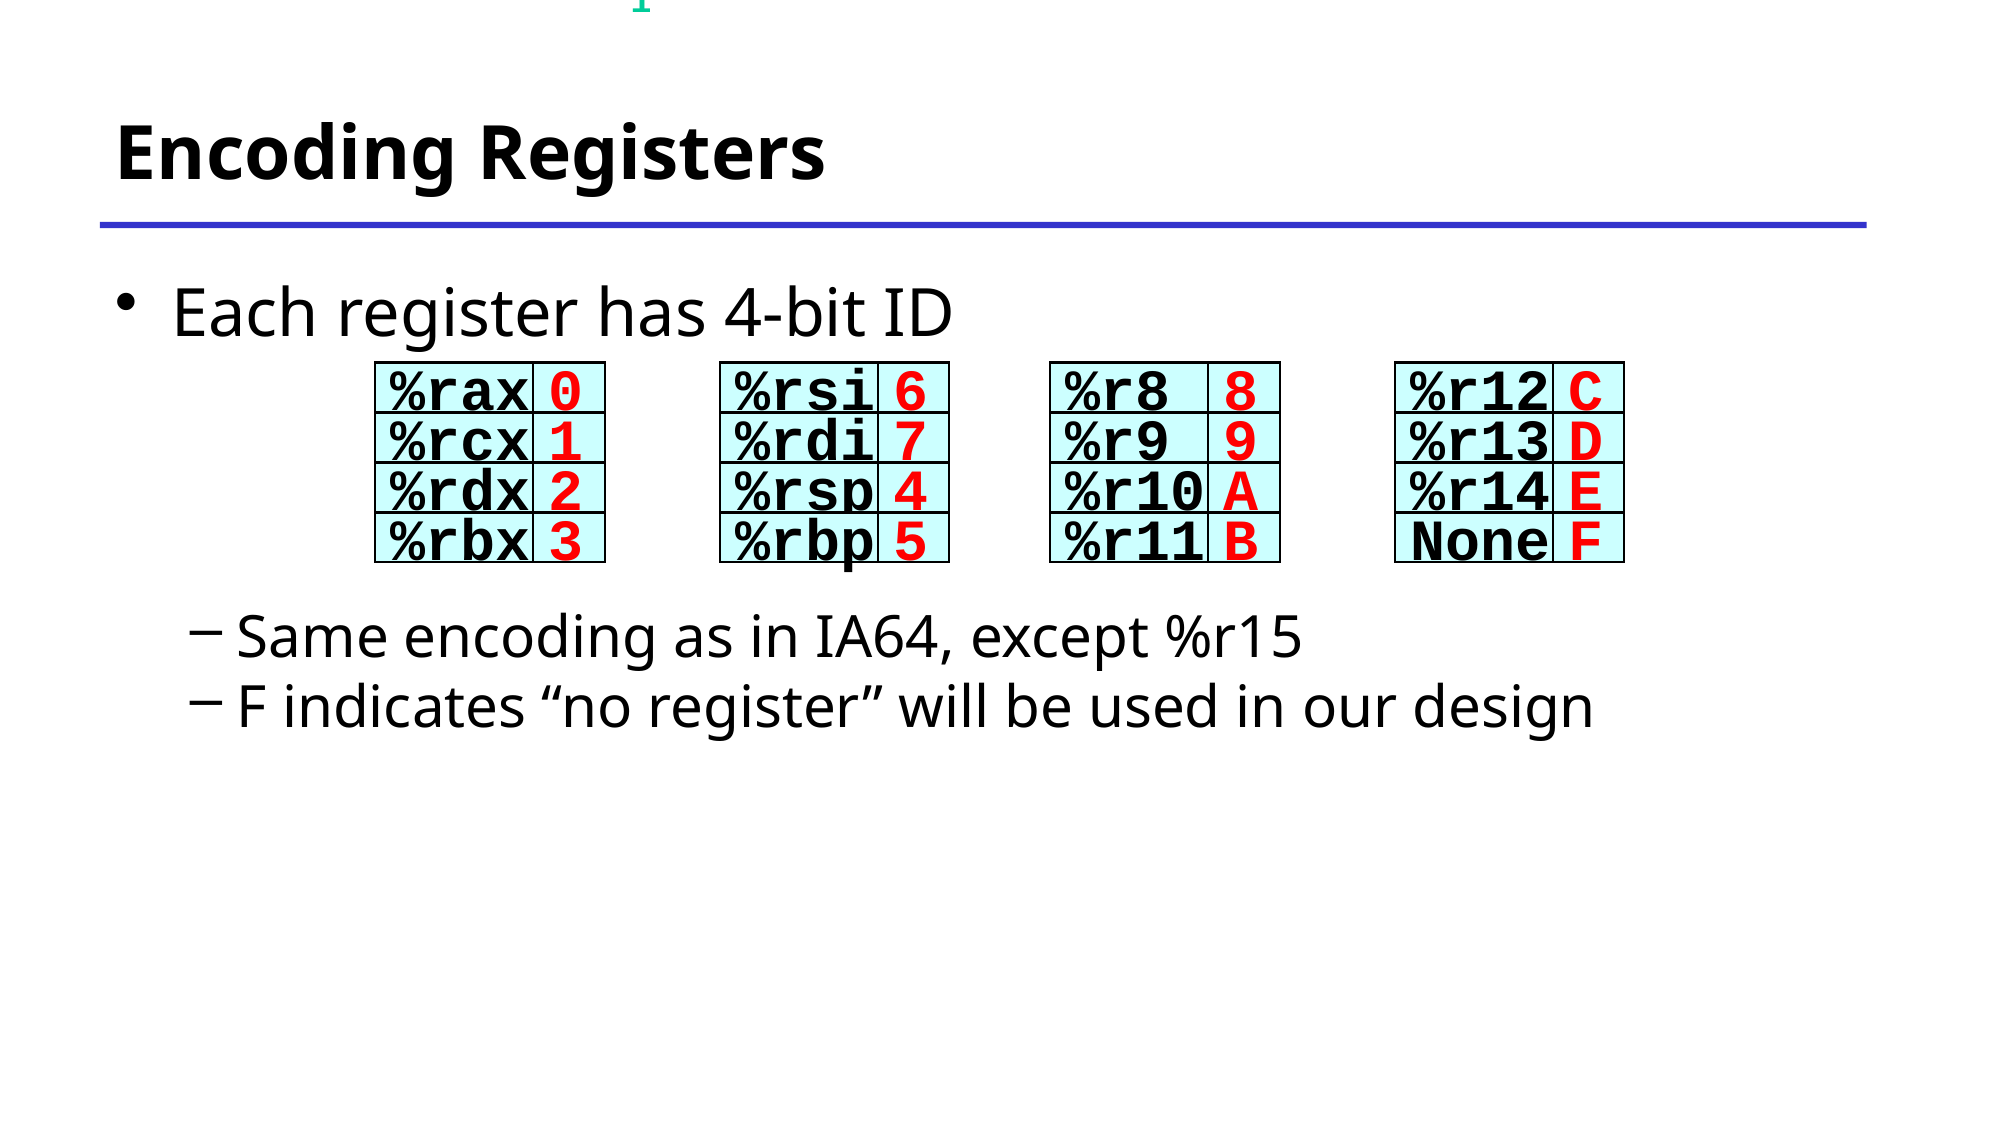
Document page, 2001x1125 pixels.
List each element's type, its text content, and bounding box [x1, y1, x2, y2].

text_box 1 [615, 0, 667, 27]
list Each register has 4-bit ID Same encoding as in IA64, except %r15 F indicates “no register” will be used in our design [99, 262, 1867, 1058]
title Encoding Registers [99, 74, 1867, 226]
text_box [1049, 362, 1625, 563]
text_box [374, 362, 950, 563]
